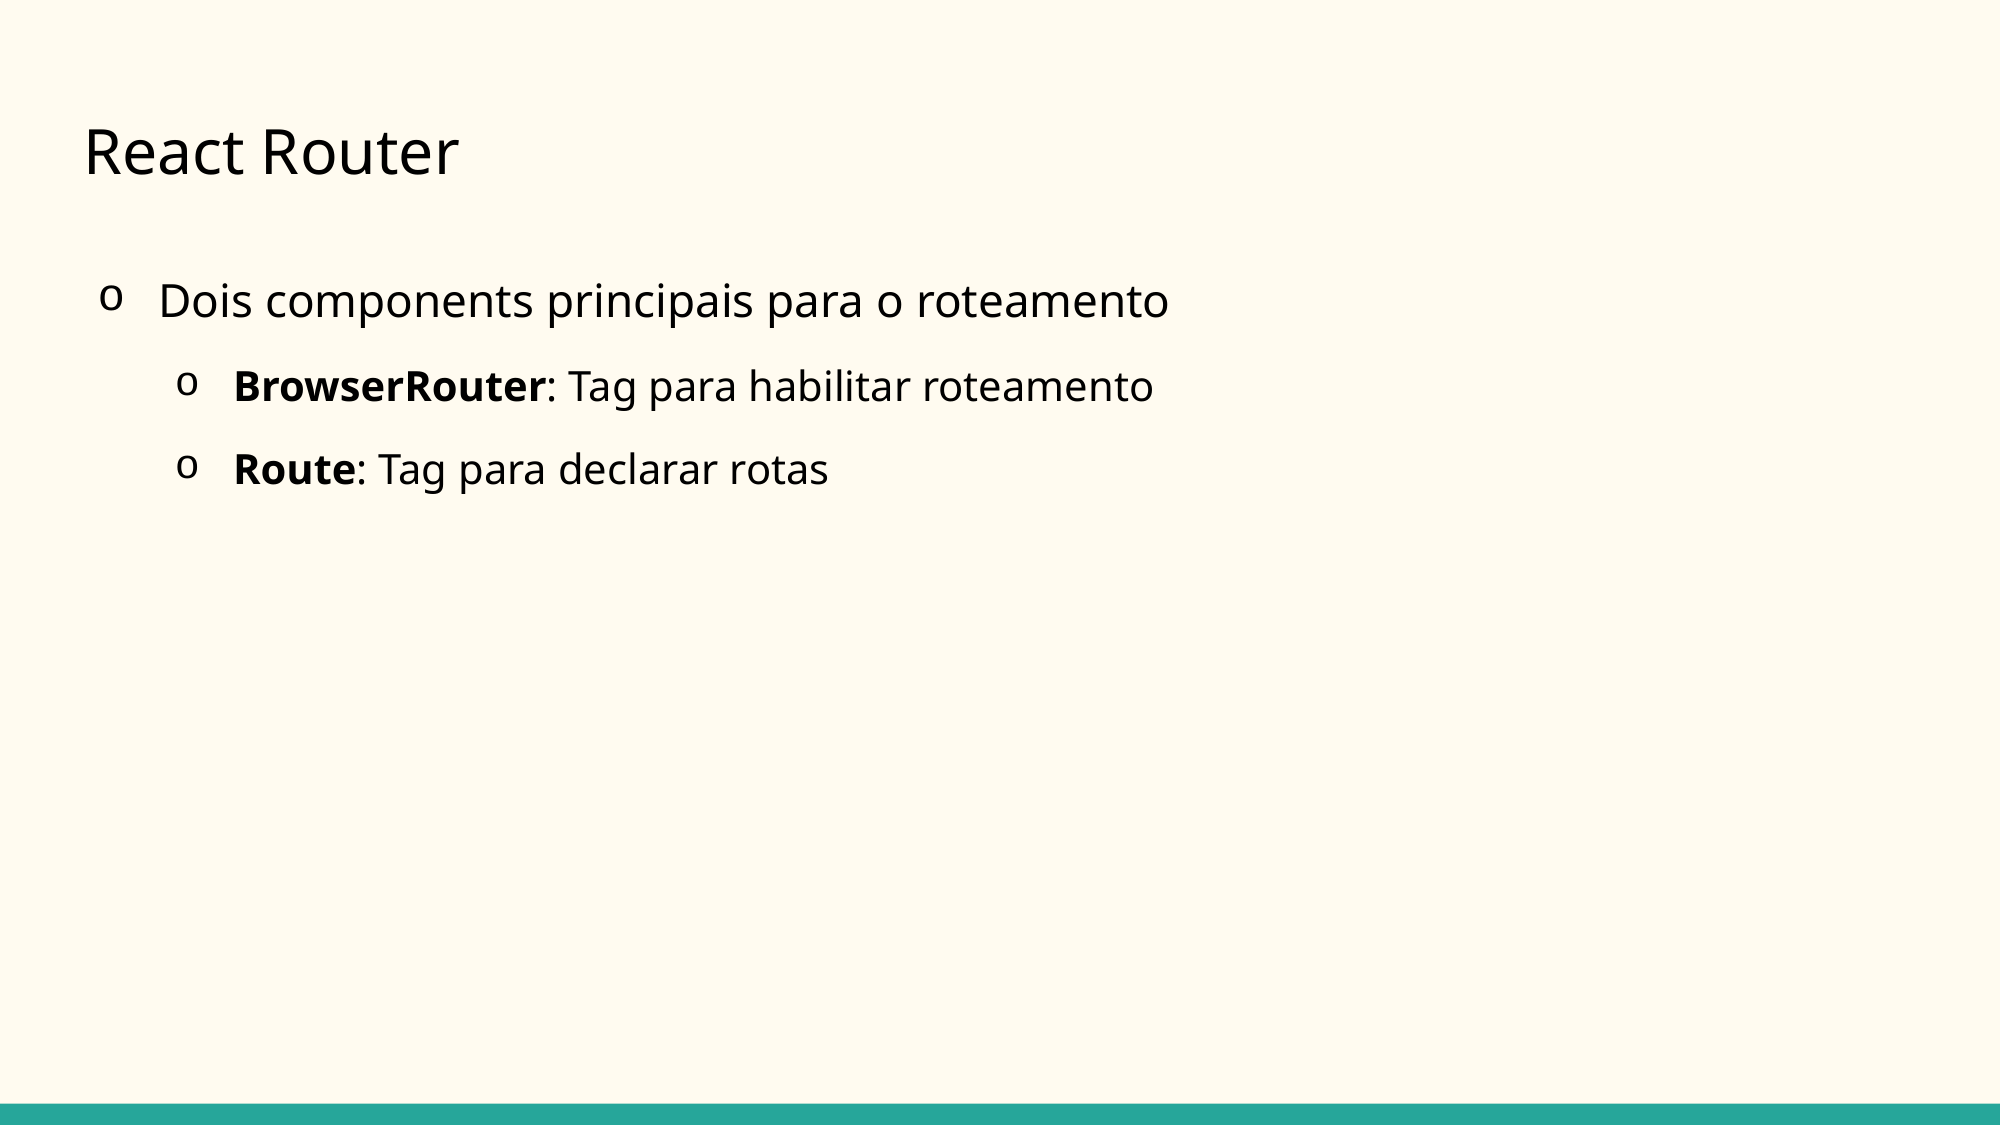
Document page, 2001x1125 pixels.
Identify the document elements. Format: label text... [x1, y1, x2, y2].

list Dois components principais para o roteamento BrowserRouter: Tag para habilitar roteamento Route: Tag para declarar rotas [68, 256, 1932, 1000]
title React Router [68, 97, 1932, 232]
